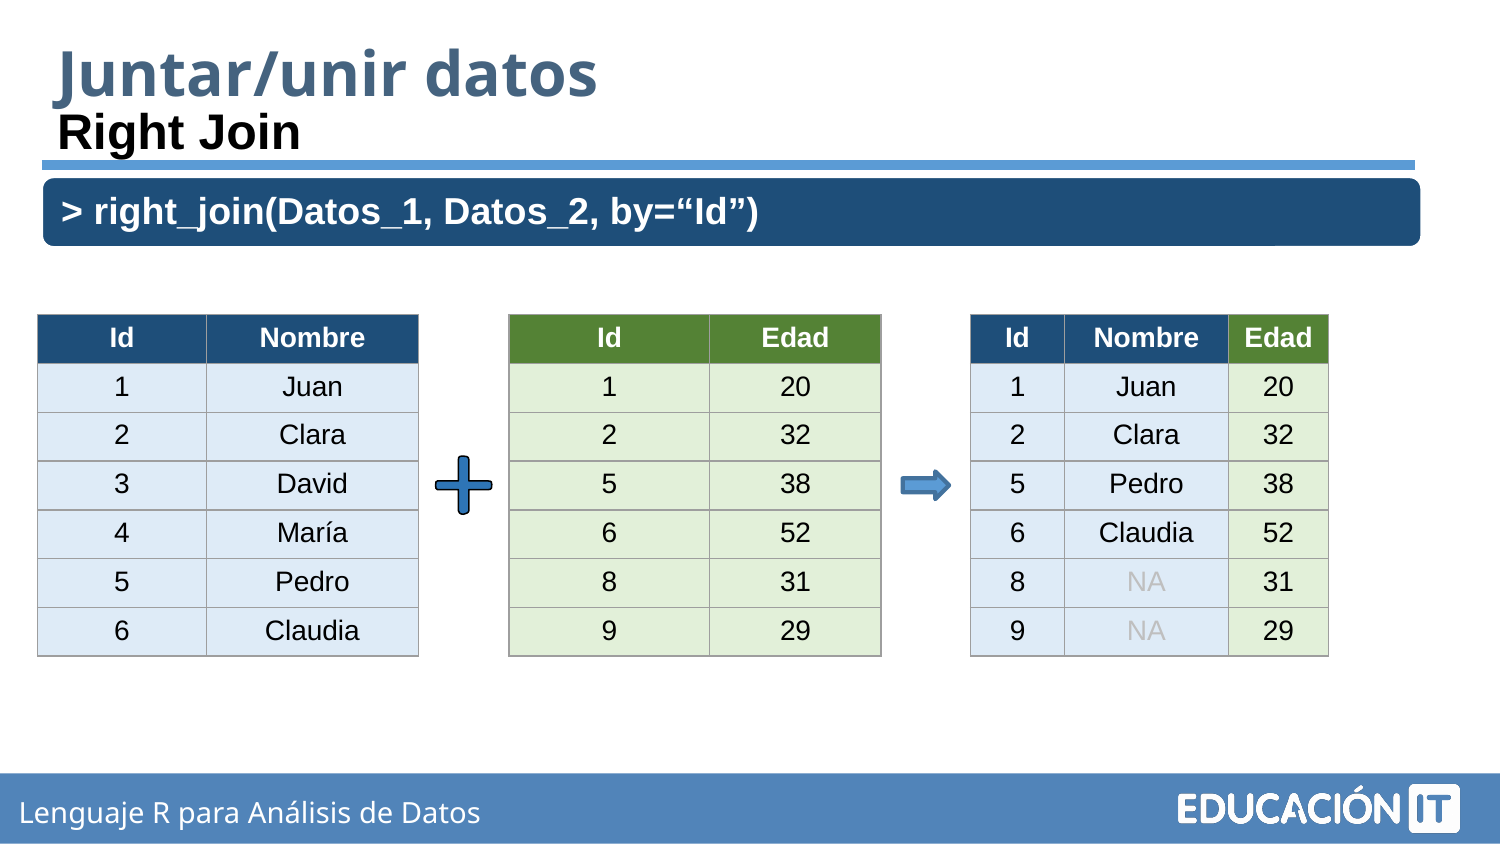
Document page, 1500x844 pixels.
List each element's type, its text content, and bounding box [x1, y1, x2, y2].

table_cell Pedro [1065, 462, 1228, 509]
table_cell 31 [1229, 559, 1328, 607]
table_cell 1 [971, 364, 1064, 412]
table_header Nombre [207, 315, 418, 363]
table_cell 6 [510, 511, 709, 558]
table_cell David [207, 462, 418, 509]
table_cell Juan [1065, 364, 1228, 412]
table_cell 1 [38, 364, 206, 412]
table_cell 2 [38, 413, 206, 460]
table_cell NA [1065, 608, 1228, 655]
table_cell 4 [38, 511, 206, 558]
table_cell 6 [38, 608, 206, 655]
table_cell 38 [710, 462, 880, 509]
table_cell 2 [510, 413, 709, 460]
table_cell 5 [510, 462, 709, 509]
table_cell 5 [38, 559, 206, 607]
table_cell 8 [510, 559, 709, 607]
table_cell Claudia [1065, 511, 1228, 558]
picture [1175, 778, 1463, 839]
table_cell 3 [38, 462, 206, 509]
table_cell 20 [1229, 364, 1328, 412]
table_cell NA [1065, 559, 1228, 607]
text_box Right Join [42, 91, 1445, 167]
table_header Edad [710, 315, 880, 363]
table_cell 6 [971, 511, 1064, 558]
table_cell 31 [710, 559, 880, 607]
table_cell Pedro [207, 559, 418, 607]
table_cell Clara [1065, 413, 1228, 460]
table_cell 32 [1229, 413, 1328, 460]
text_box [900, 469, 952, 502]
table_cell 9 [510, 608, 709, 655]
table_cell 29 [1229, 608, 1328, 655]
table_cell 20 [710, 364, 880, 412]
table_header Edad [1229, 315, 1328, 363]
table_cell 38 [1229, 462, 1328, 509]
table_cell 32 [710, 413, 880, 460]
table_cell 29 [710, 608, 880, 655]
table_cell María [207, 511, 418, 558]
table_cell 8 [971, 559, 1064, 607]
table_cell Juan [207, 364, 418, 412]
table_header Id [510, 315, 709, 363]
text_box [435, 456, 492, 515]
table_cell Clara [207, 413, 418, 460]
table_cell 2 [971, 413, 1064, 460]
table_cell 52 [1229, 511, 1328, 558]
table_cell 1 [510, 364, 709, 412]
table_cell 5 [971, 462, 1064, 509]
table_cell 9 [971, 608, 1064, 655]
table_cell Claudia [207, 608, 418, 655]
table_header Nombre [1065, 315, 1228, 363]
text_box Juntar/unir datos [42, 33, 1032, 91]
table_header Id [38, 315, 206, 363]
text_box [41, 176, 1422, 248]
table_cell 52 [710, 511, 880, 558]
table_header Id [971, 315, 1064, 363]
